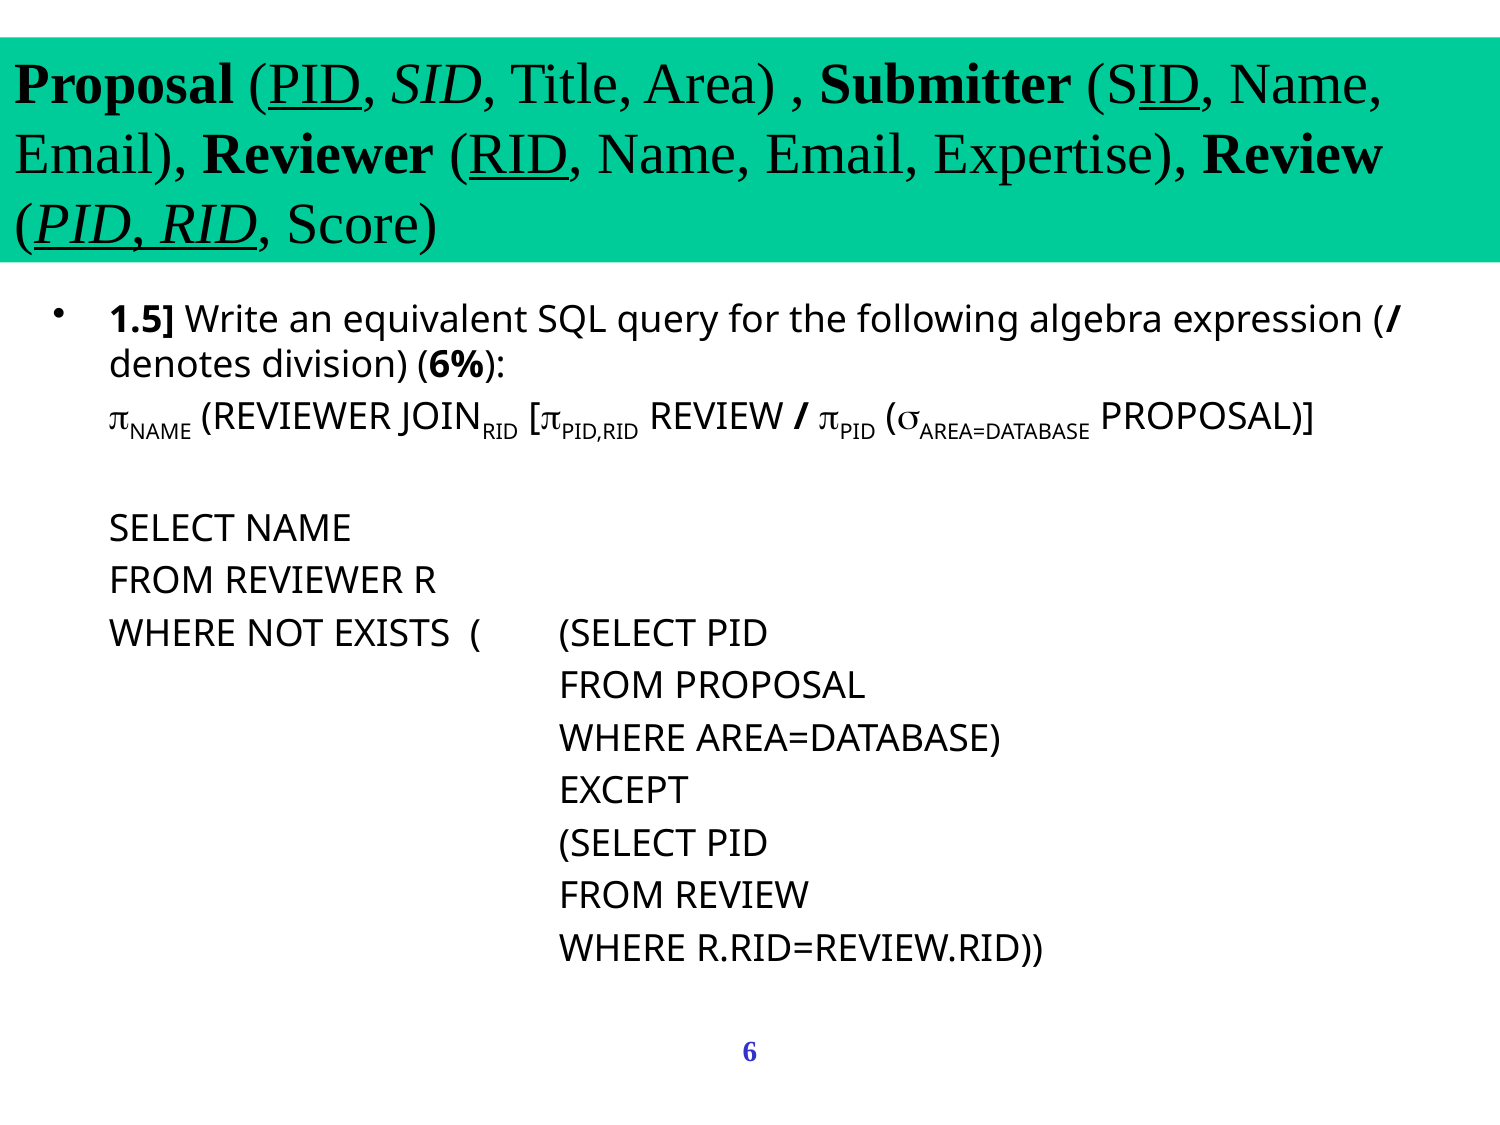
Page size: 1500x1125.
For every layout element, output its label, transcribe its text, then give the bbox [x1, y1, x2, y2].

footer 6 [74, 1024, 1426, 1101]
list 1.5] Write an equivalent SQL query for the following algebra expression (/ denotes division) (6%): NAME (REVIEWER JOINRID [PID,RID REVIEW / PID (AREA=DATABASE PROPOSAL)] SELECT NAME FROM REVIEWER R WHERE NOT EXISTS ( (SELECT PID FROM PROPOSAL WHERE AREA=DATABASE) EXCEPT (SELECT PID FROM REVIEW WHERE R.RID=REVIEW.RID)) [37, 287, 1475, 1021]
text_box Proposal (PID, SID, Title, Area) , Submitter (SID, Name, Email), Reviewer (RID, Name, Email, Expertise), Review (PID, RID, Score) [0, 37, 1500, 263]
